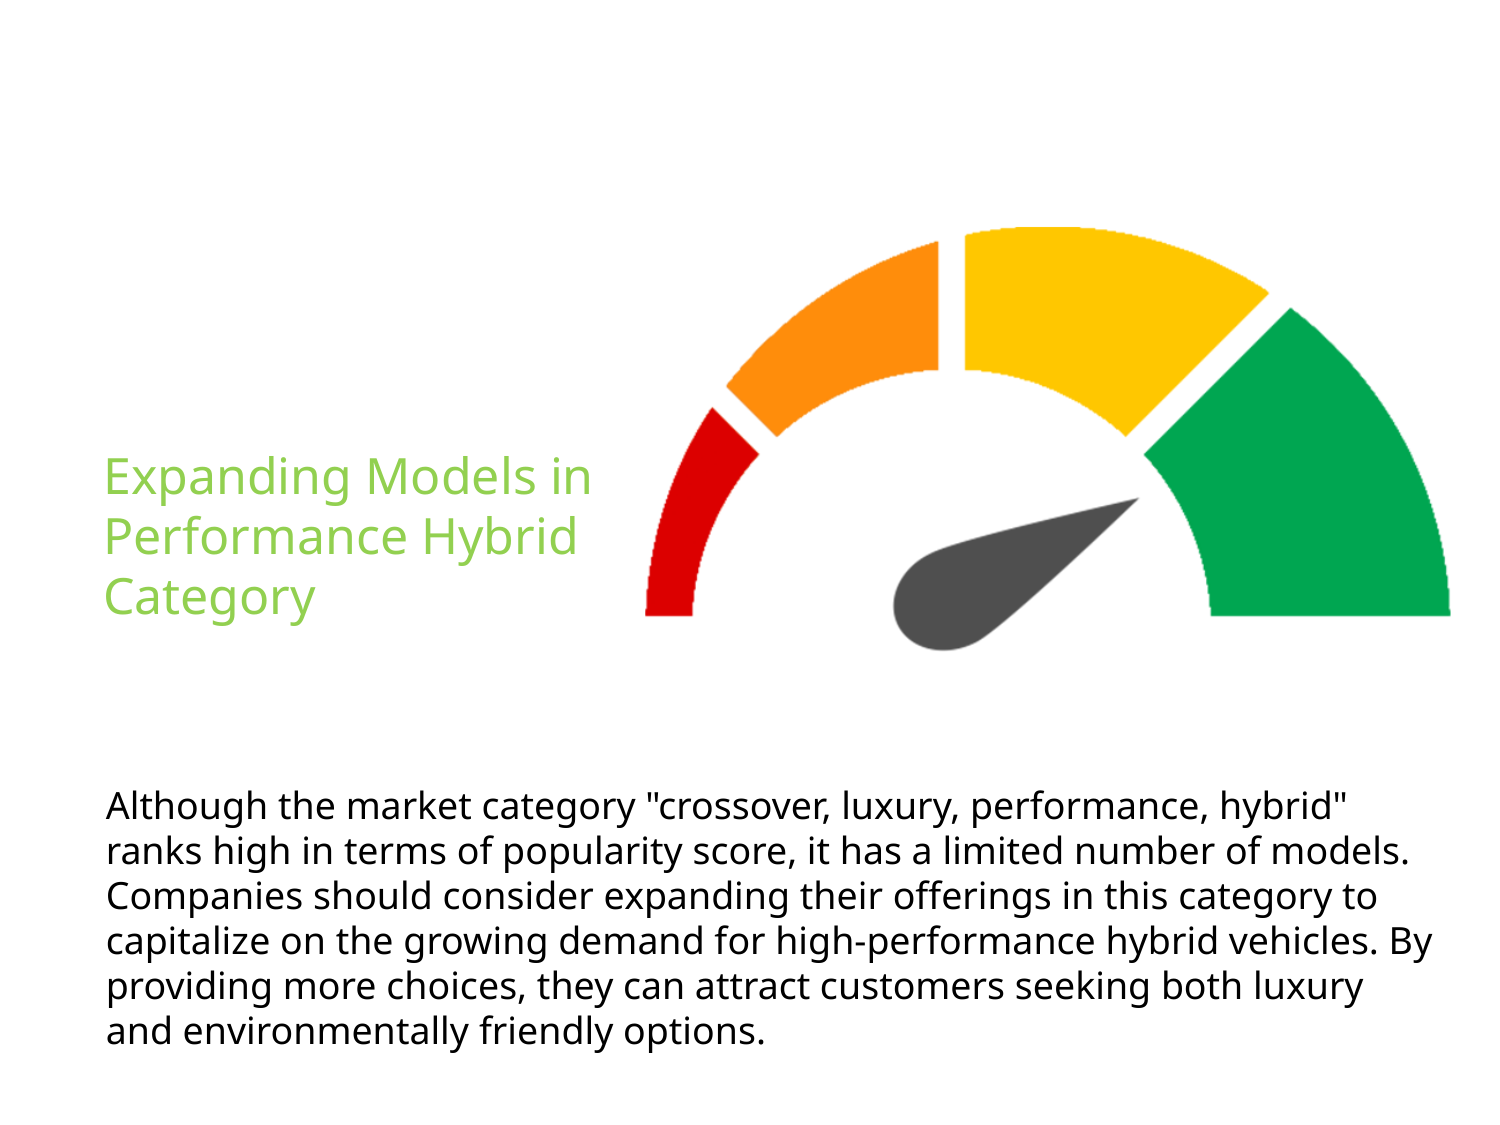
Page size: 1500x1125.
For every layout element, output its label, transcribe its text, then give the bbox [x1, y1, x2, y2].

text_box Expanding Models in Performance Hybrid Category [88, 436, 639, 632]
picture [644, 33, 1452, 841]
text_box Although the market category "crossover, luxury, performance, hybrid" ranks high in terms of popularity score, it has a limited number of models. Companies should consider expanding their offerings in this category to capitalize on the growing demand for high-performance hybrid vehicles. By providing more choices, they can attract customers seeking both luxury and environmentally friendly options. [91, 775, 1450, 1060]
